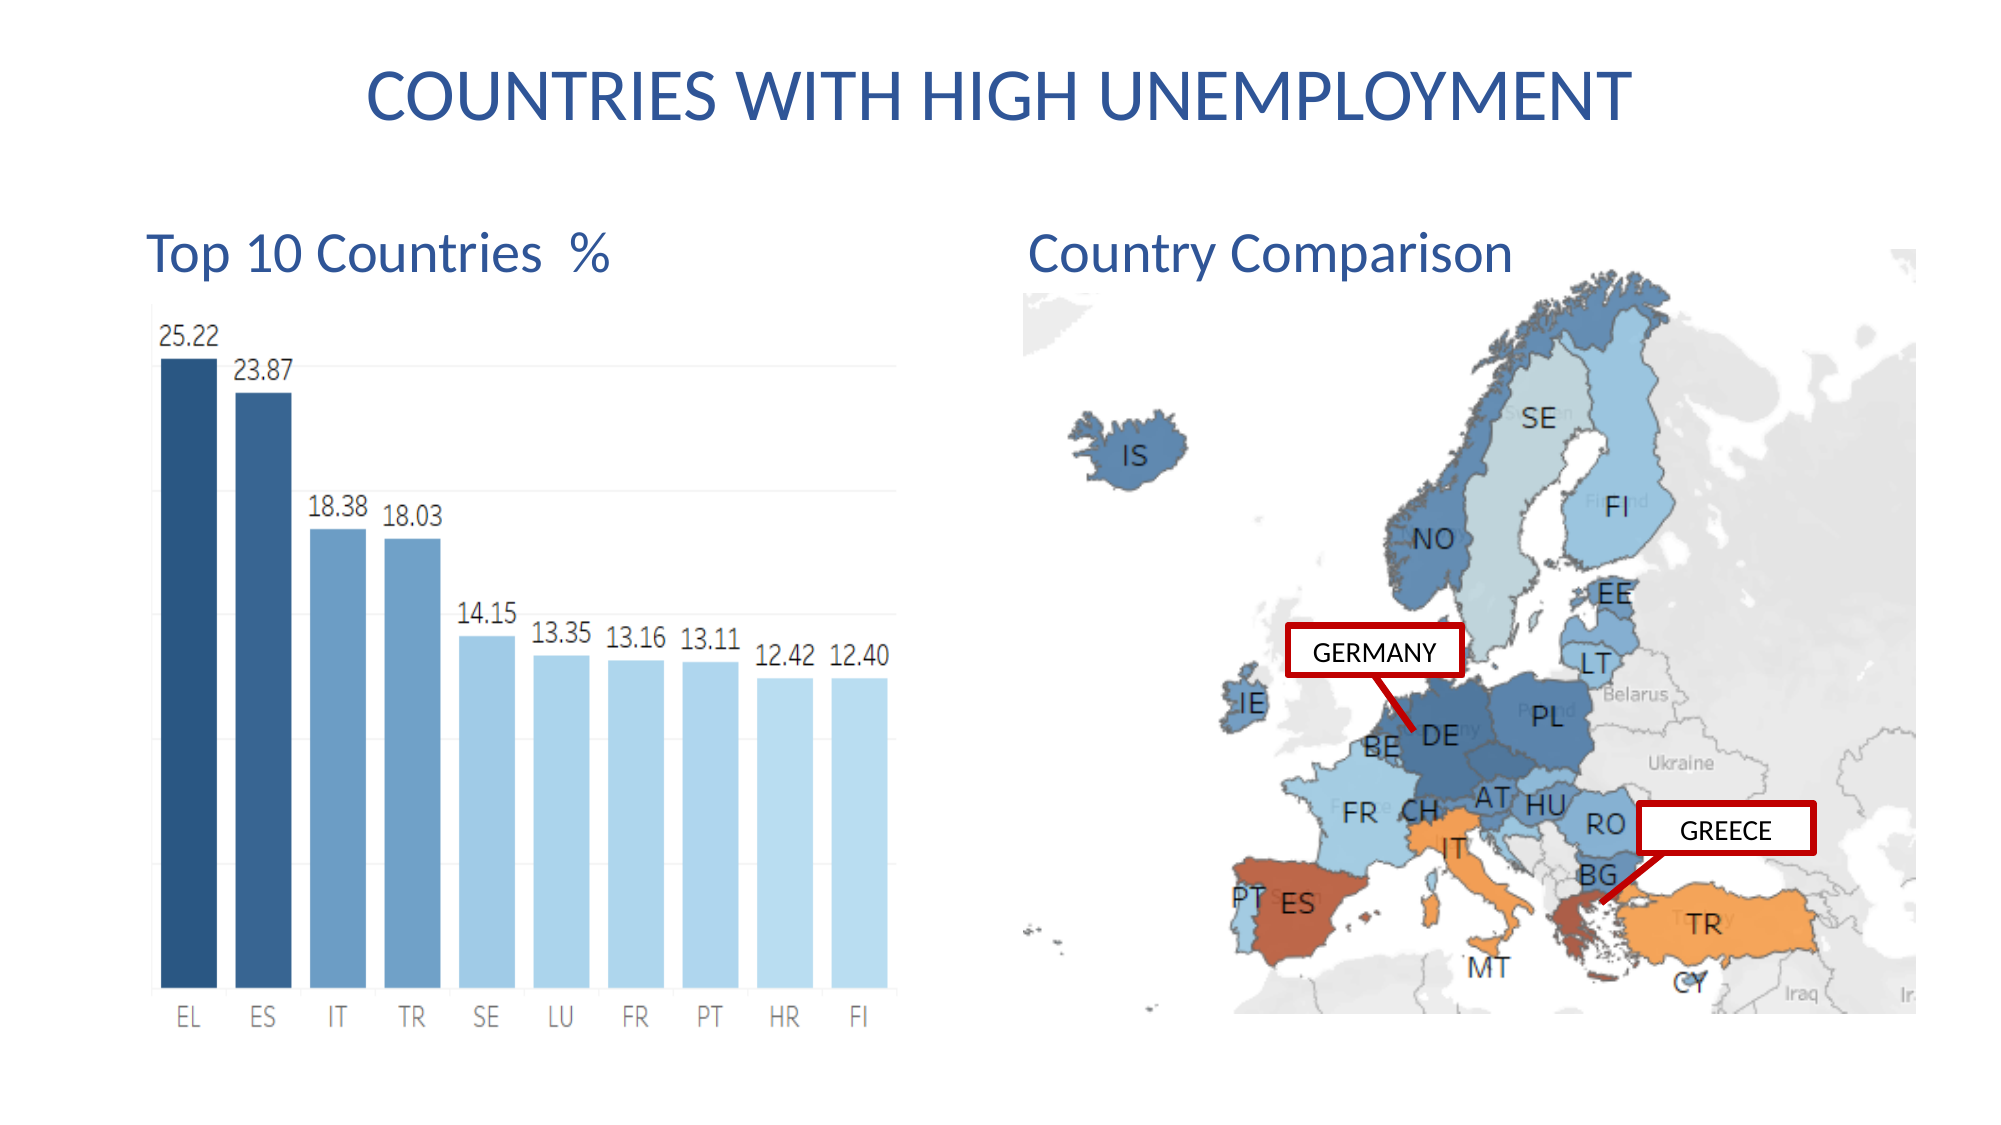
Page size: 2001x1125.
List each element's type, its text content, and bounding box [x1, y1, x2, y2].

text_box Country Comparison [976, 205, 1567, 294]
picture [150, 304, 905, 1046]
text_box COUNTRIES WITH HIGH UNEMPLOYMENT [0, 37, 2000, 193]
text_box Top 10 Countries % [83, 205, 675, 294]
picture [1022, 249, 1916, 1014]
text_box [1601, 841, 1677, 903]
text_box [1374, 676, 1414, 732]
